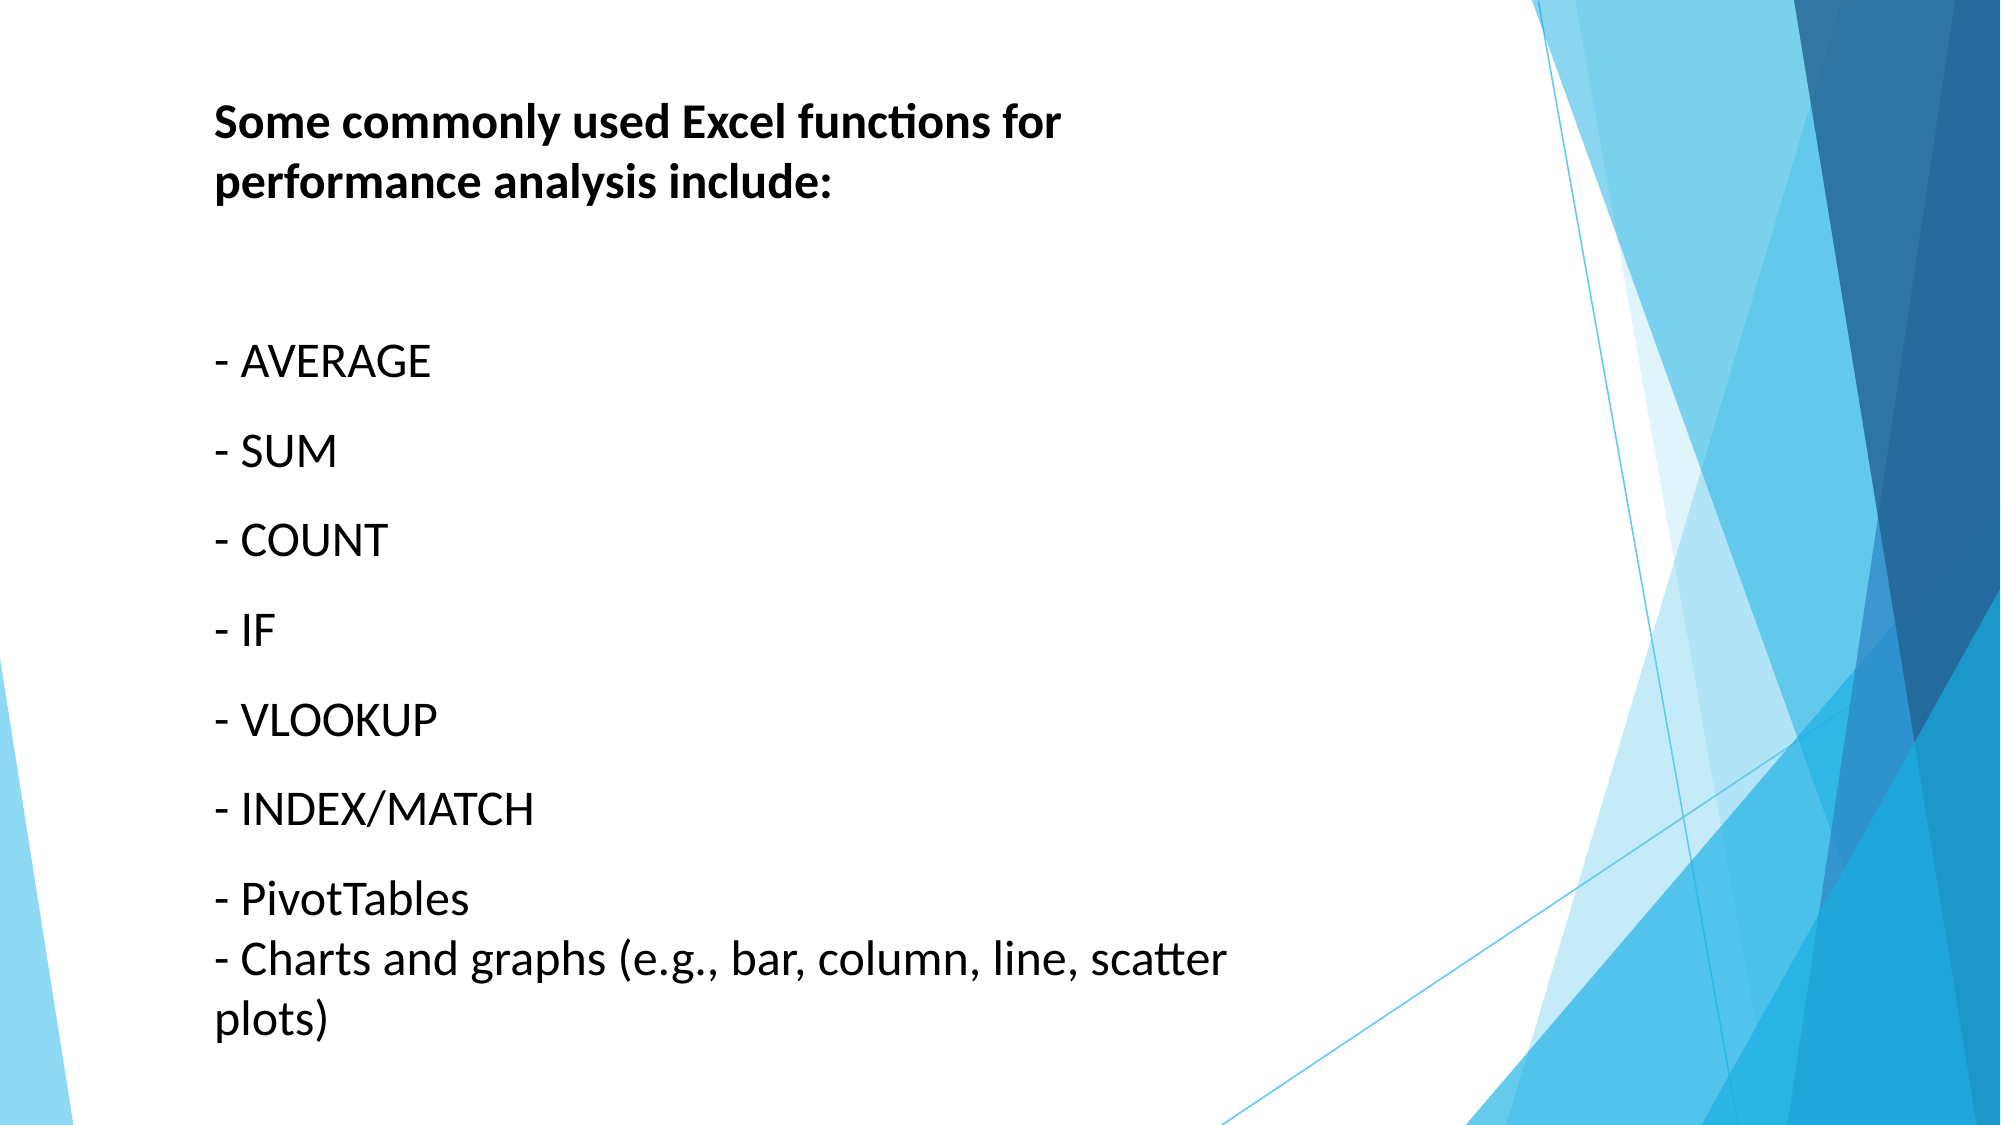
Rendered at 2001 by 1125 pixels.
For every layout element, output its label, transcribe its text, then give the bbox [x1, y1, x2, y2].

list Some commonly used Excel functions for performance analysis include: - AVERAGE - SUM - COUNT - IF - VLOOKUP - INDEX/MATCH - PivotTables - Charts and graphs (e.g., bar, column, line, scatter plots) [214, 88, 1314, 922]
